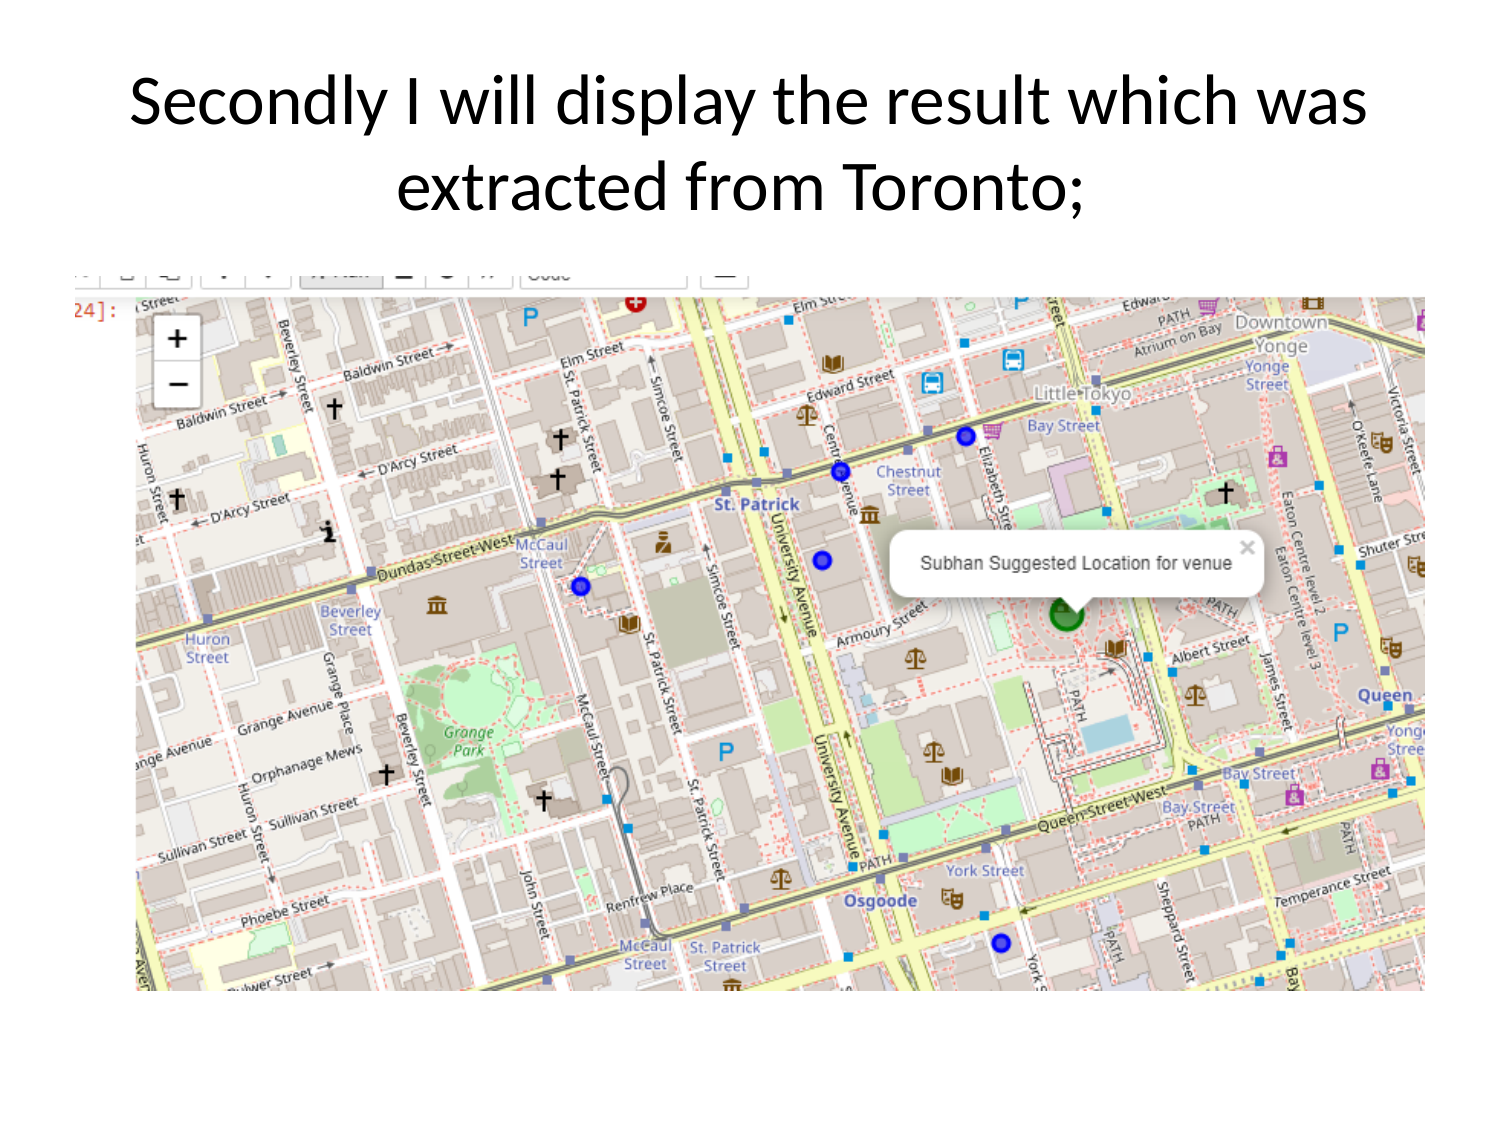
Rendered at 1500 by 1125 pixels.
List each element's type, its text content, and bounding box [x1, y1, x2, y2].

title Secondly I will display the result which was extracted from Toronto; [75, 45, 1425, 233]
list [74, 276, 1426, 991]
